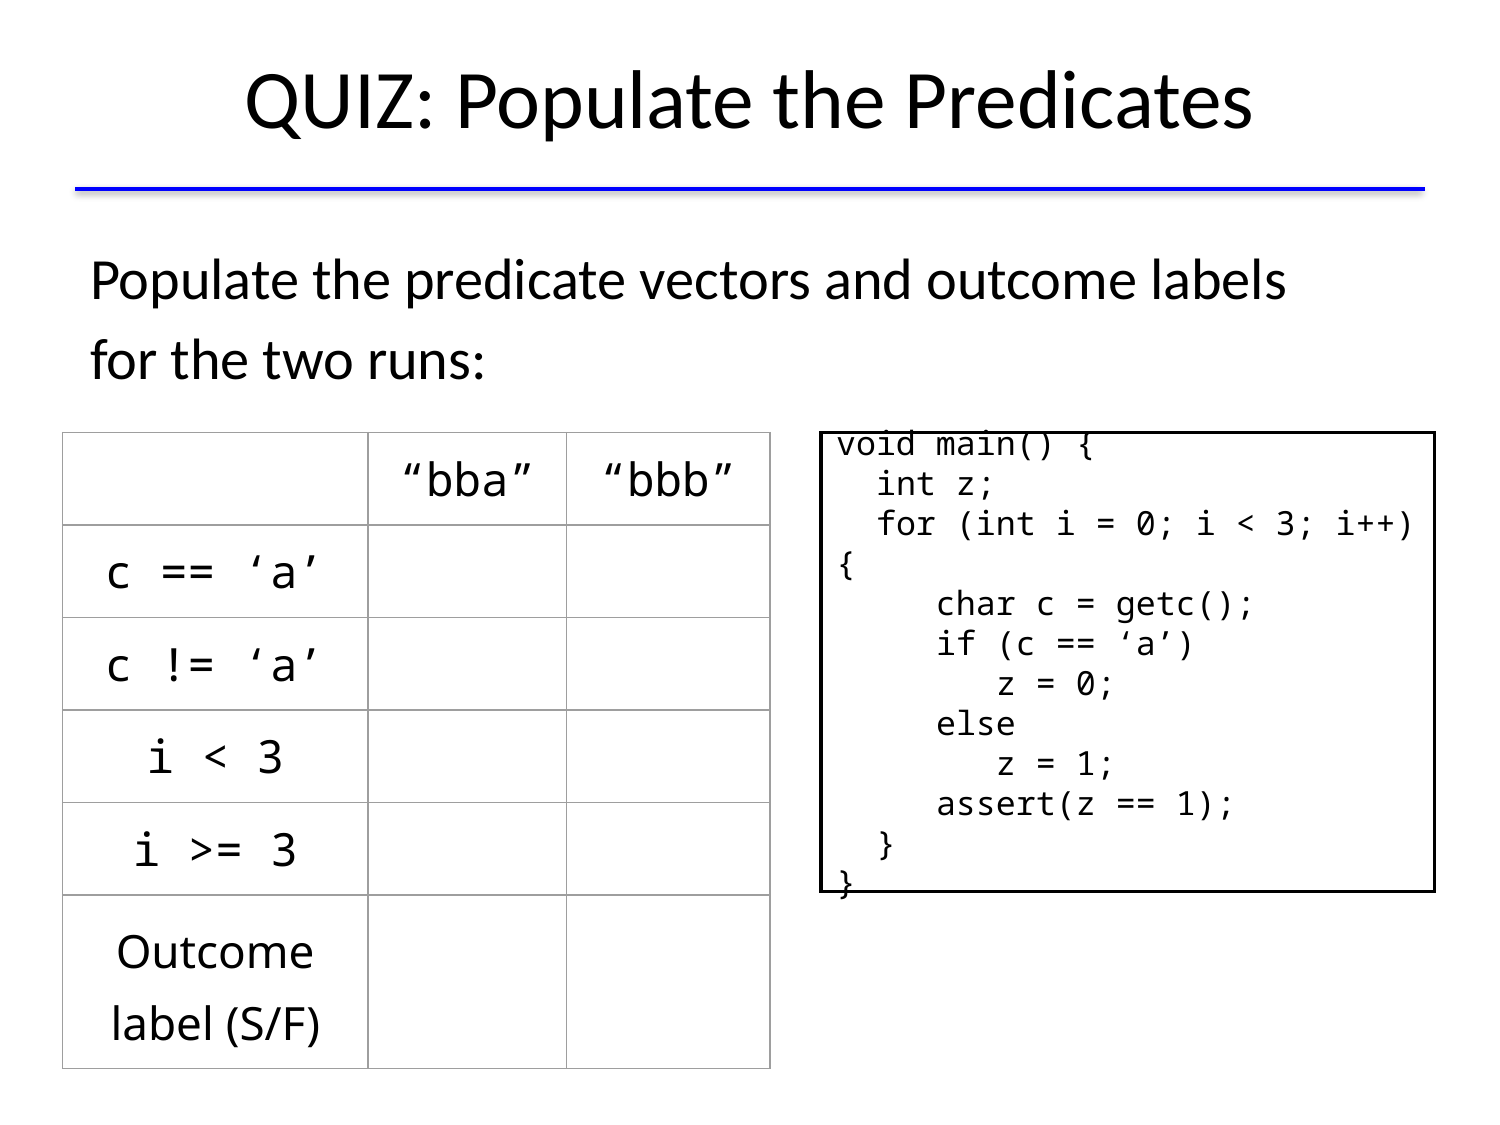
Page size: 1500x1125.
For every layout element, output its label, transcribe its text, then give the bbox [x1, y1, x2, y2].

table_cell [567, 618, 769, 709]
table_cell [567, 711, 769, 802]
table_header [63, 433, 367, 524]
table_cell [567, 526, 769, 617]
table_cell i < 3 [63, 711, 367, 802]
text_box Populate the predicate vectors and outcome labels for the two runs: [74, 240, 1366, 382]
text_box void main() { int z; for (int i = 0; i < 3; i++) { char c = getc(); if (c == ‘a’) z = 0; else z = 1; assert(z == 1); } } [820, 432, 1435, 892]
table_cell [369, 618, 566, 709]
table_cell [567, 803, 769, 894]
table_cell [369, 896, 566, 1068]
table_cell [369, 711, 566, 802]
title QUIZ: Populate the Predicates [75, 1, 1425, 190]
table_cell Outcome label (S/F) [63, 896, 367, 1068]
table_header “bba” [369, 433, 566, 524]
table_header “bbb” [567, 433, 769, 524]
table_cell [567, 896, 769, 1068]
table_cell i >= 3 [63, 803, 367, 894]
table_cell c == ‘a’ [63, 526, 367, 617]
table_cell c != ‘a’ [63, 618, 367, 709]
table_cell [369, 803, 566, 894]
table_cell [369, 526, 566, 617]
